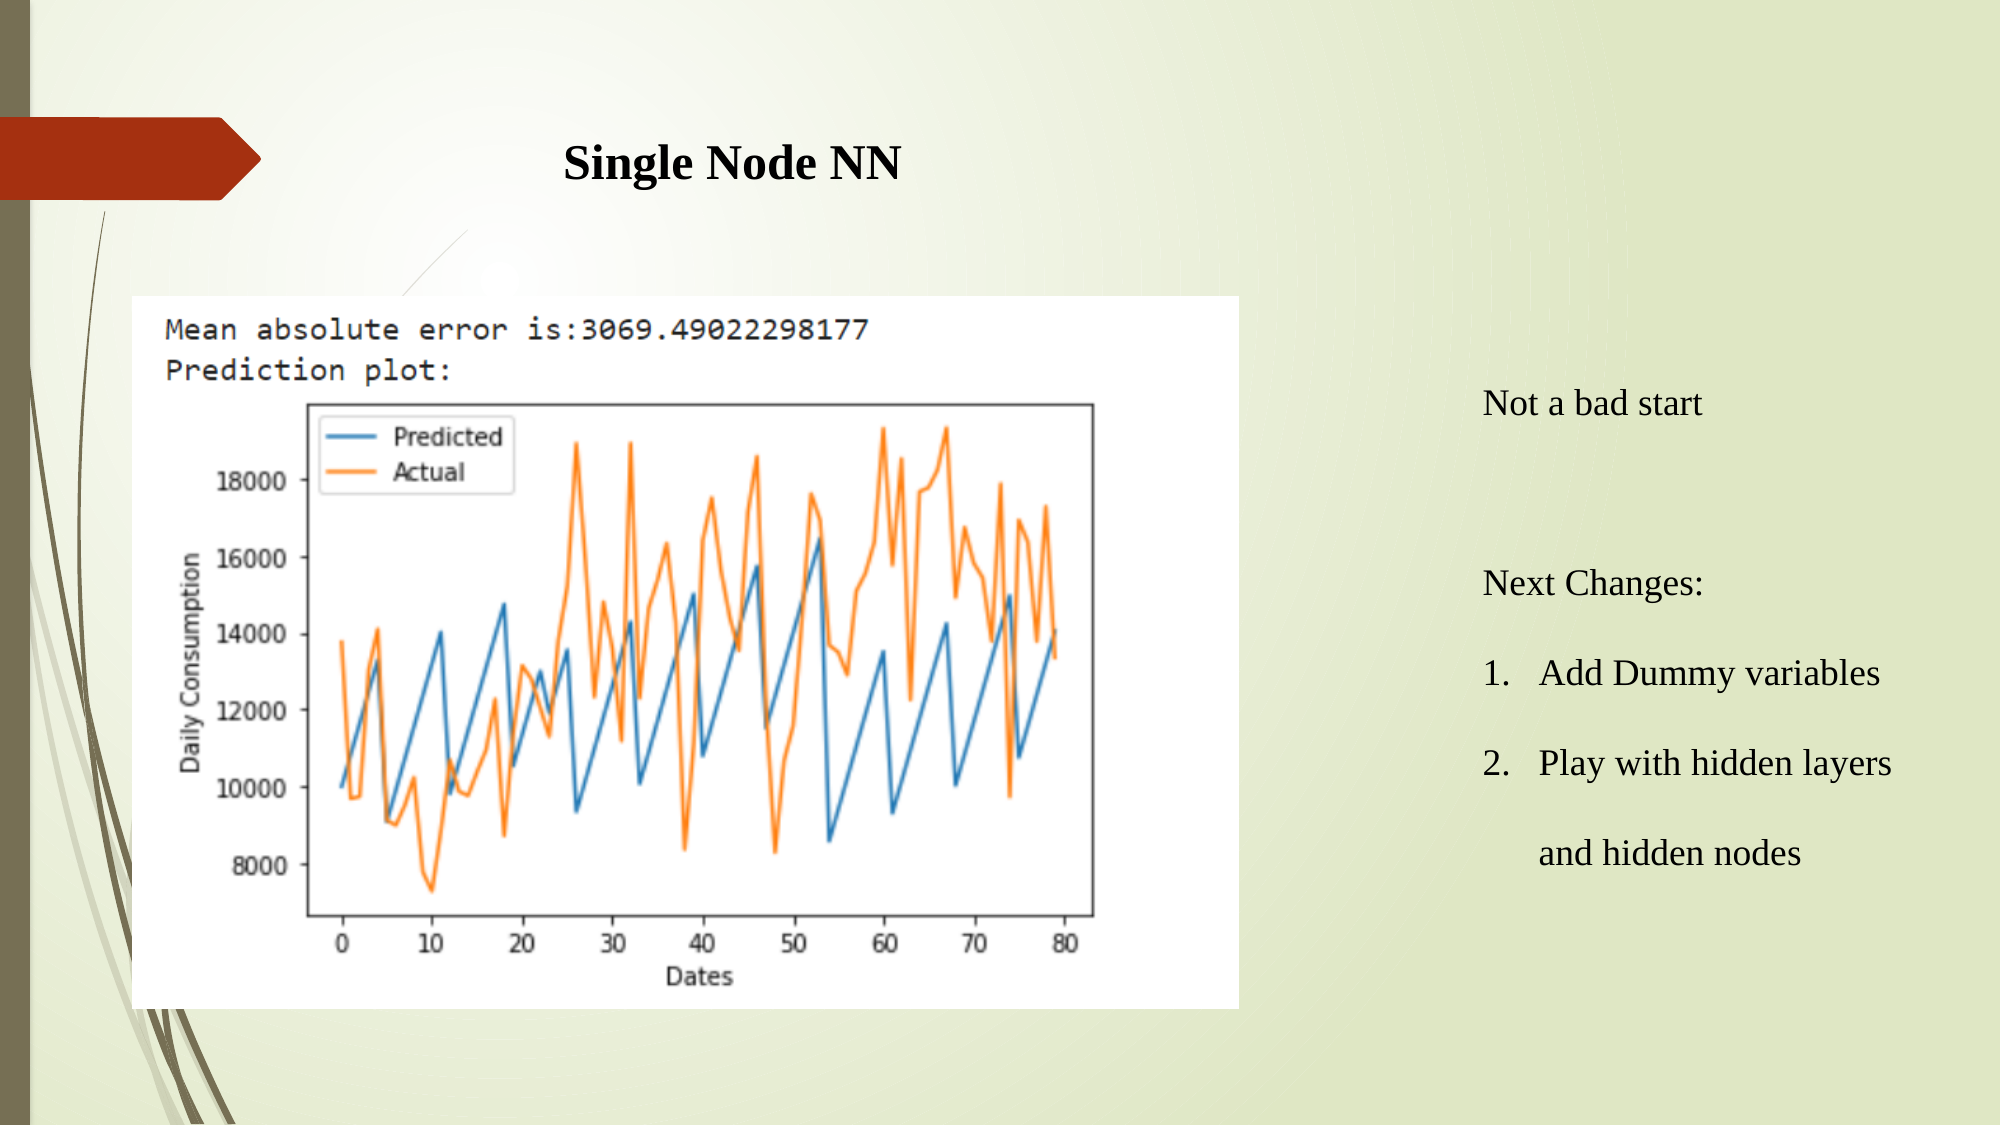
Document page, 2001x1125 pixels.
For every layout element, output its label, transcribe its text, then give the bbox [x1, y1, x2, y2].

text_box Single Node NN [548, 122, 1370, 198]
picture [132, 296, 1239, 1010]
text_box Not a bad start Next Changes: Add Dummy variables Play with hidden layers and hidden nodes [1467, 325, 1908, 881]
